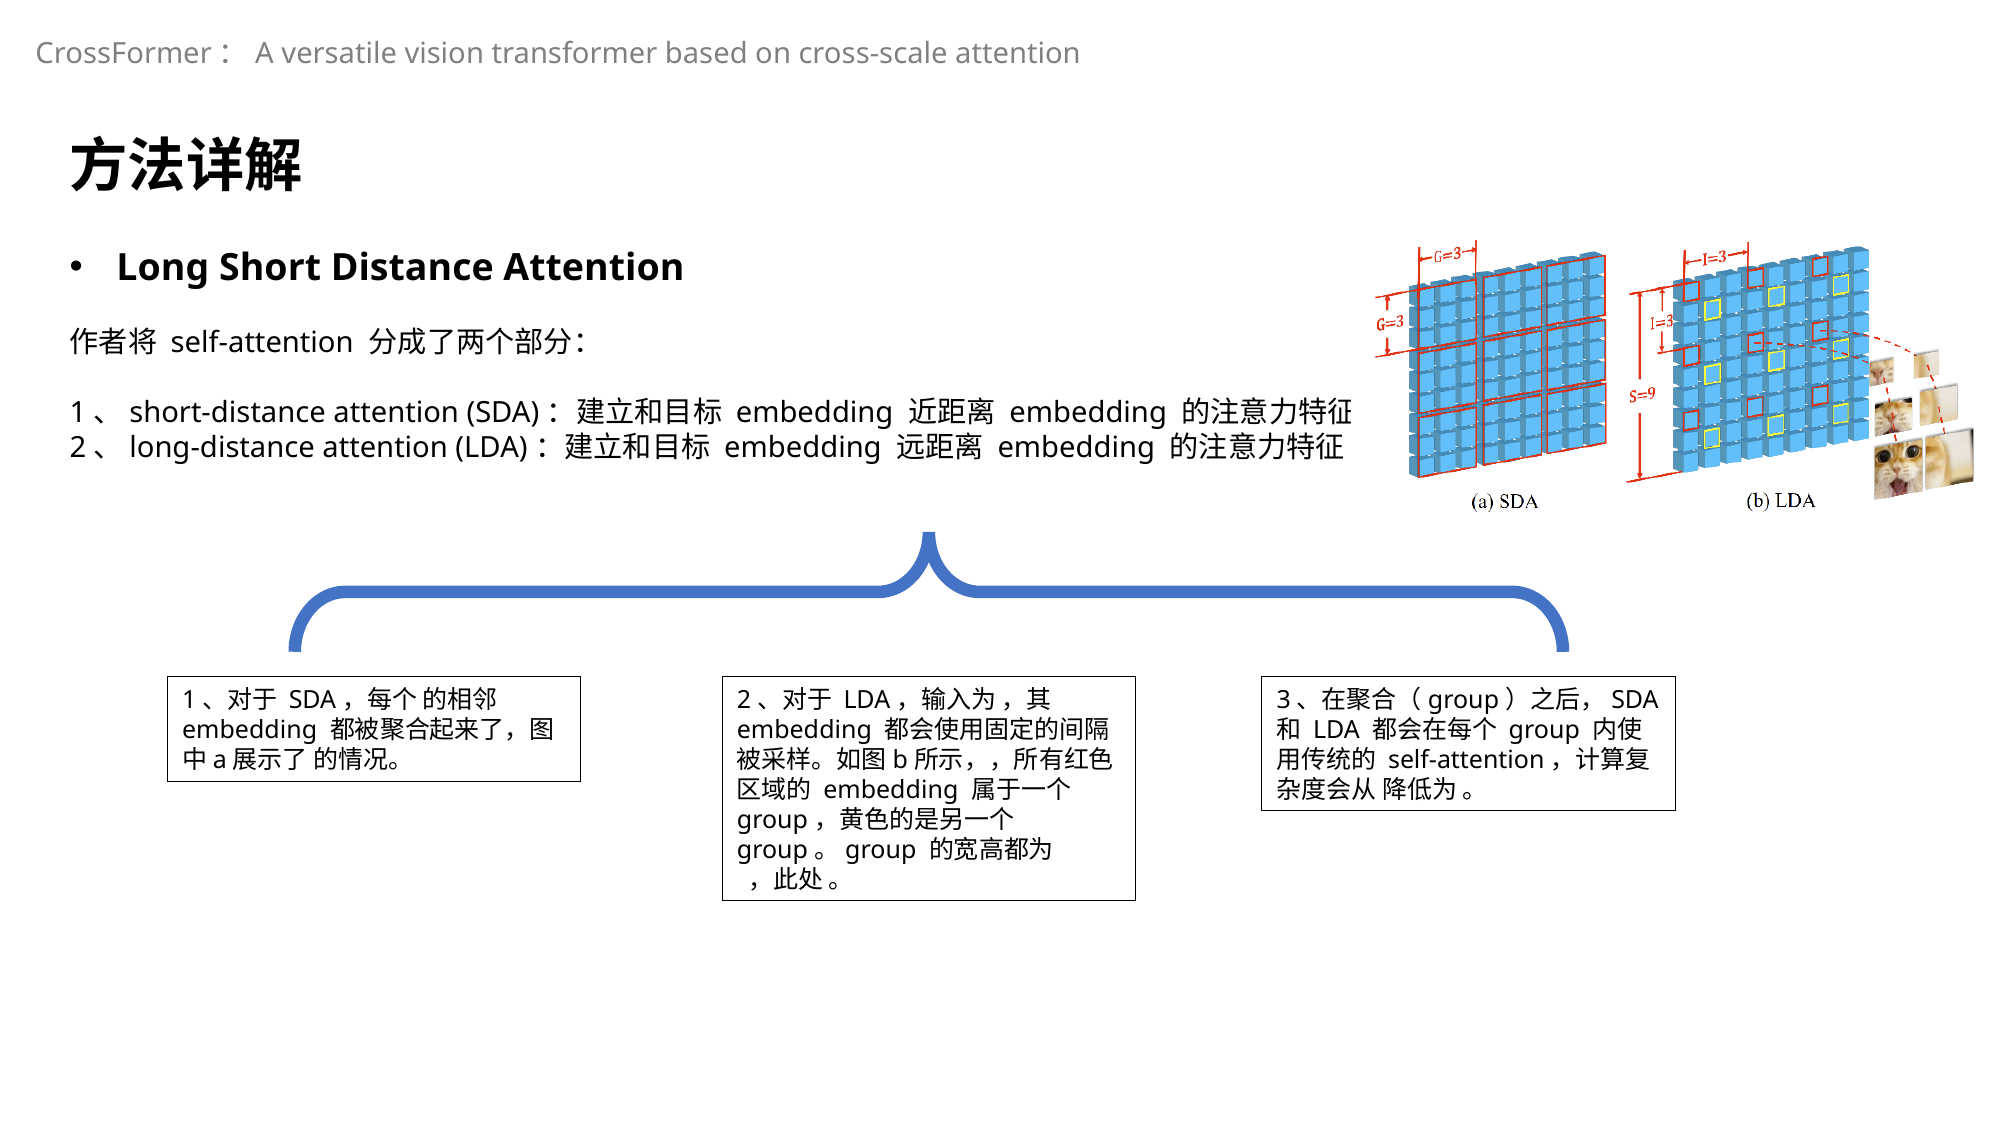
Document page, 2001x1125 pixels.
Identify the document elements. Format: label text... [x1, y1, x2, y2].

text_box Long Short Distance Attention 作者将 self-attention 分成了两个部分： 1、short-distance attention (SDA)：建立和目标 embedding 近距离 embedding 的注意力特征 2、long-distance attention (LDA)：建立和目标 embedding 远距离 embedding 的注意力特征 [54, 235, 1350, 471]
text_box 方法详解 [54, 121, 391, 206]
text_box [294, 532, 1564, 652]
text_box CrossFormer：A versatile vision transformer based on cross-scale attention [20, 26, 1142, 77]
picture [1350, 231, 1985, 520]
